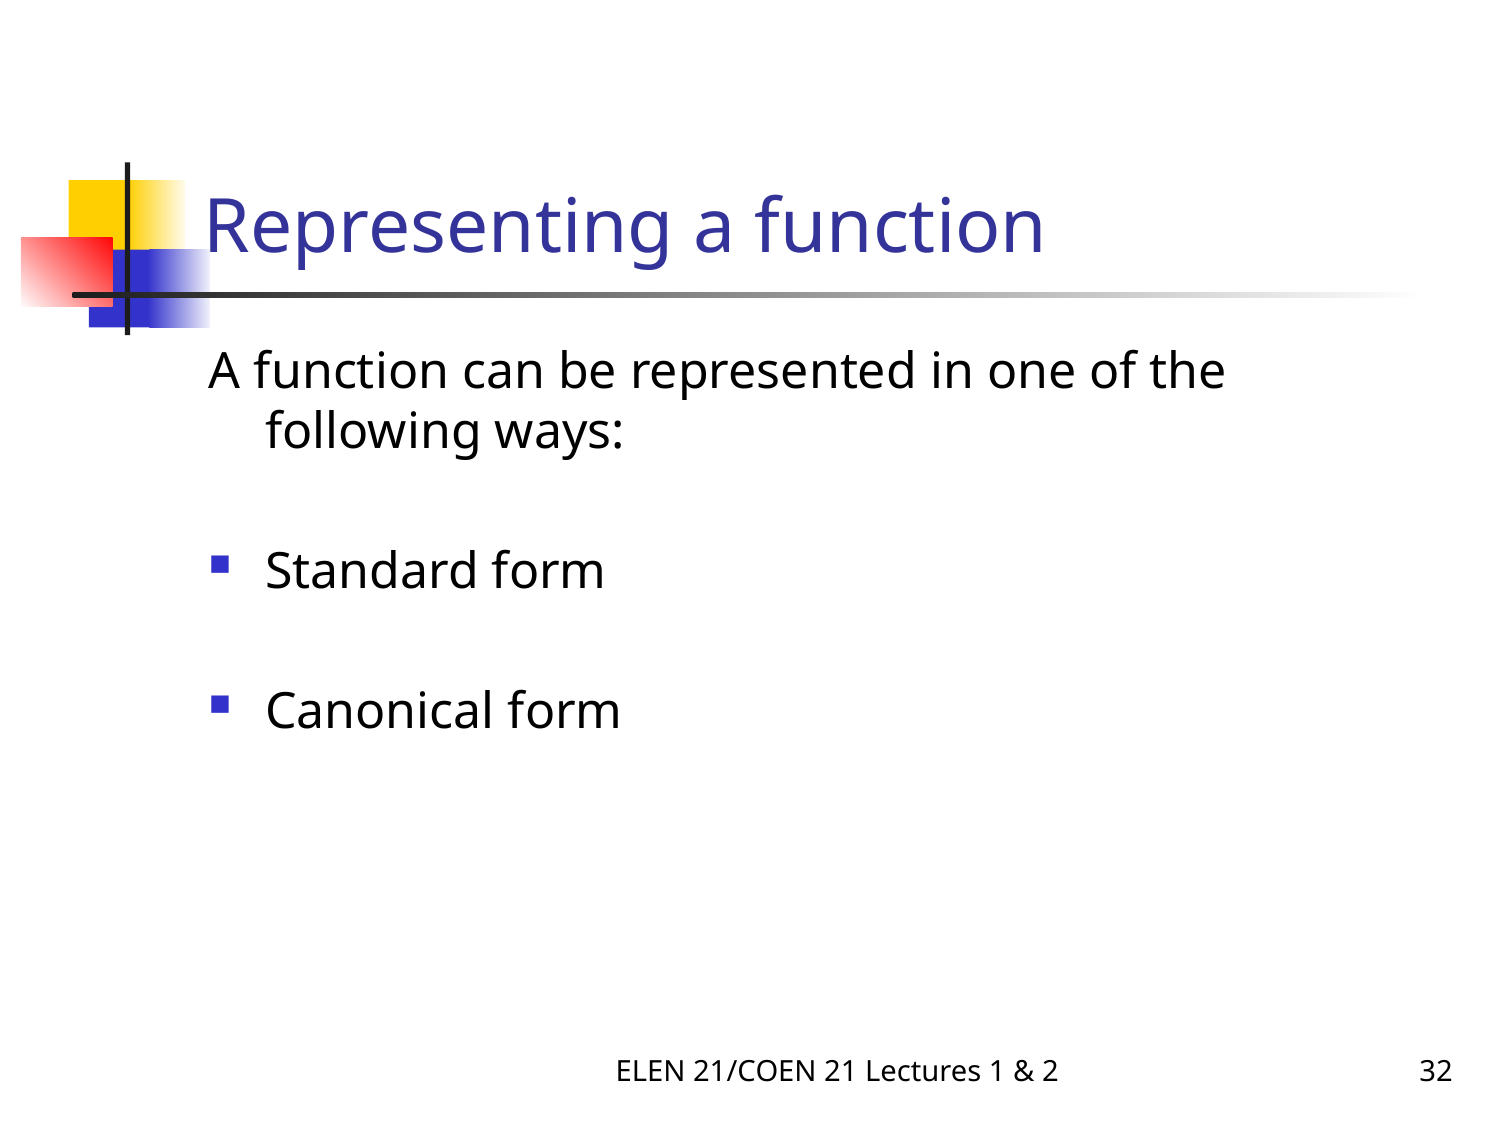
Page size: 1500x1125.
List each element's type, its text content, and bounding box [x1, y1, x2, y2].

list A function can be represented in one of the following ways: Standard form Canonical form [193, 330, 1470, 1007]
title Representing a function [188, 34, 1468, 276]
slide_number 32 [1154, 1023, 1468, 1100]
footer ELEN 21/COEN 21 Lectures 1 & 2 [599, 1023, 1076, 1100]
